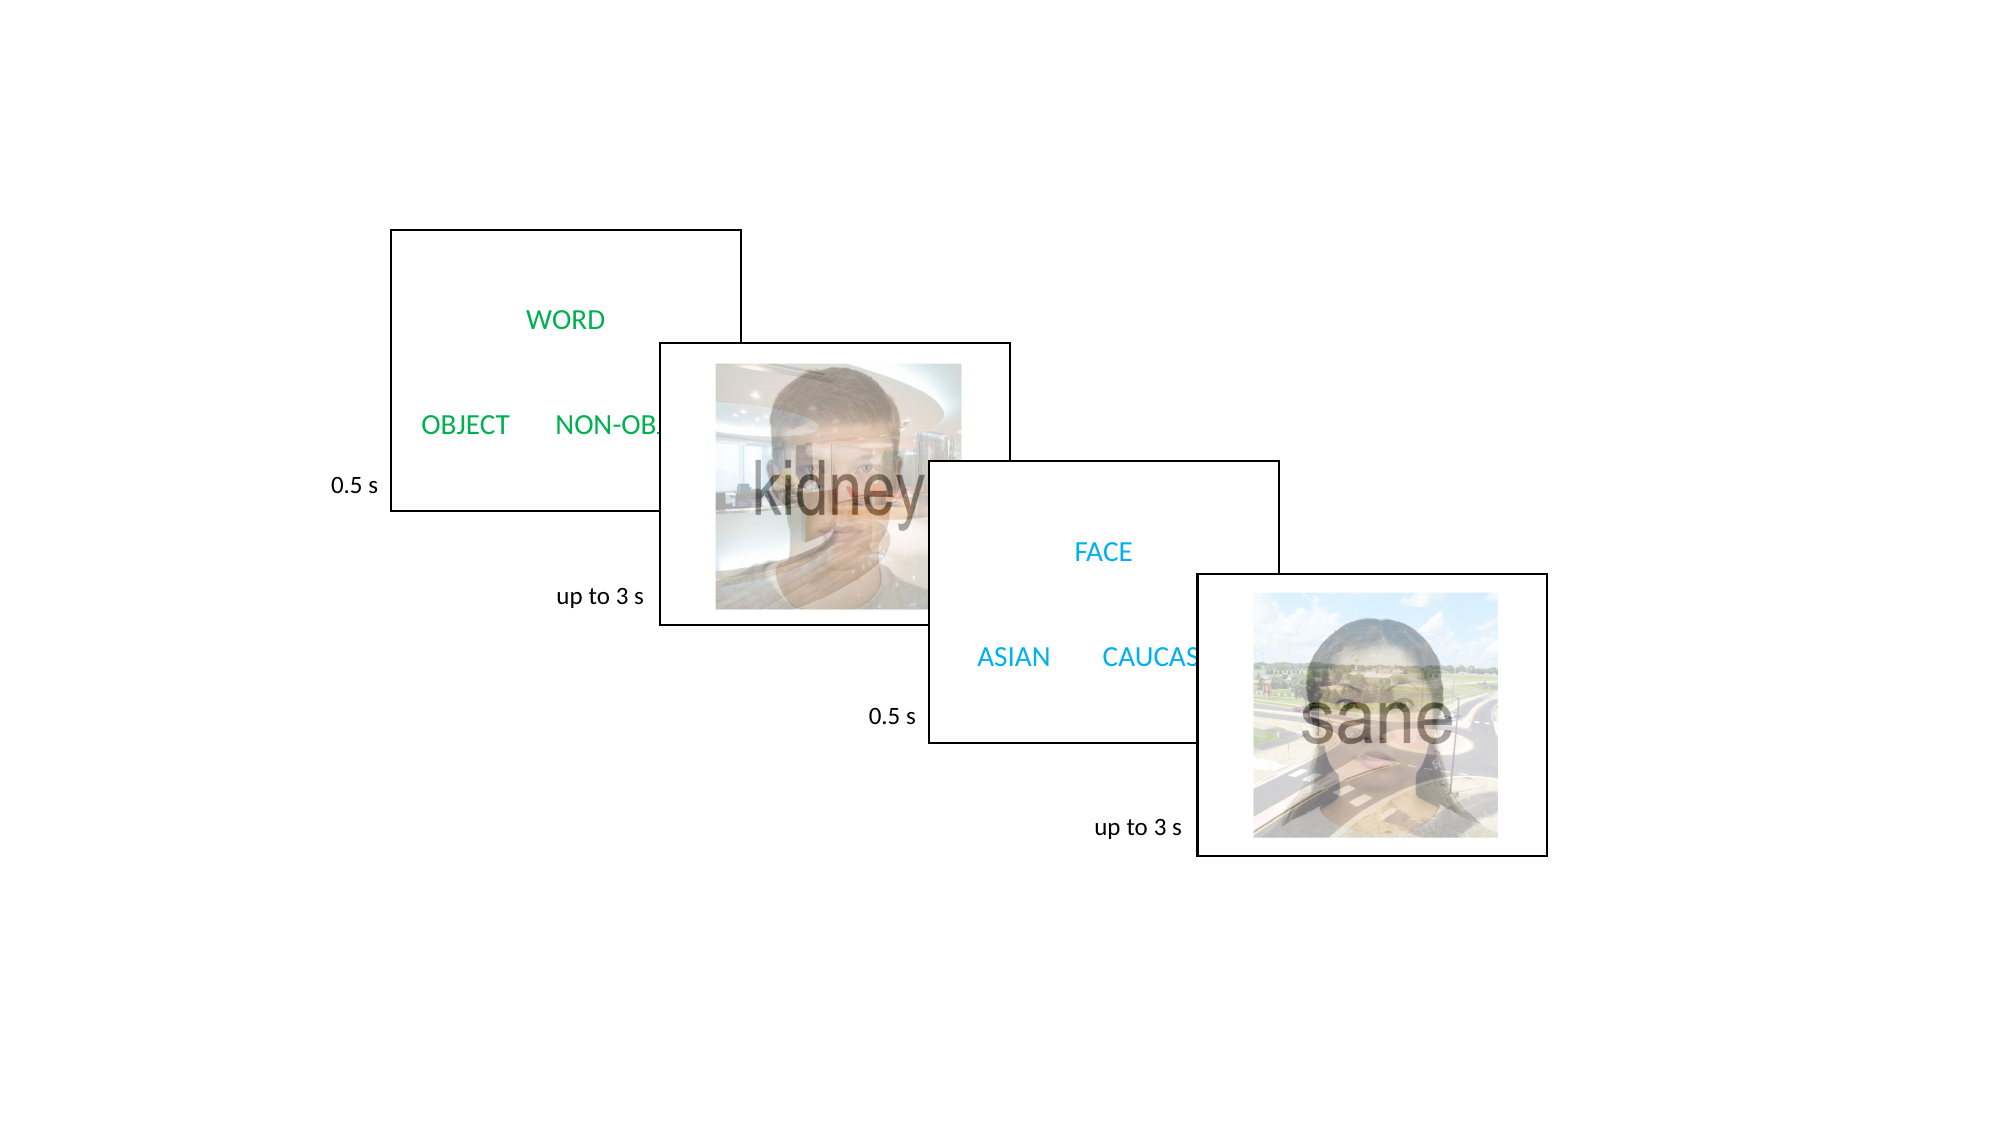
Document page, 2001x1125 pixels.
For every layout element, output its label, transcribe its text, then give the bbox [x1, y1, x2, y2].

text_box [315, 213, 1567, 881]
text_box FACE ASIAN CAUCASIAN [928, 460, 1280, 744]
text_box [659, 342, 1011, 626]
text_box up to 3 s [1079, 803, 1196, 849]
text_box [1196, 573, 1548, 857]
text_box up to 3 s [541, 572, 659, 617]
text_box 0.5 s [854, 692, 932, 738]
text_box 0.5 s [316, 460, 394, 506]
picture [713, 360, 963, 611]
picture [1250, 590, 1501, 840]
text_box WORD OBJECT NON-OBJECT [390, 229, 742, 512]
